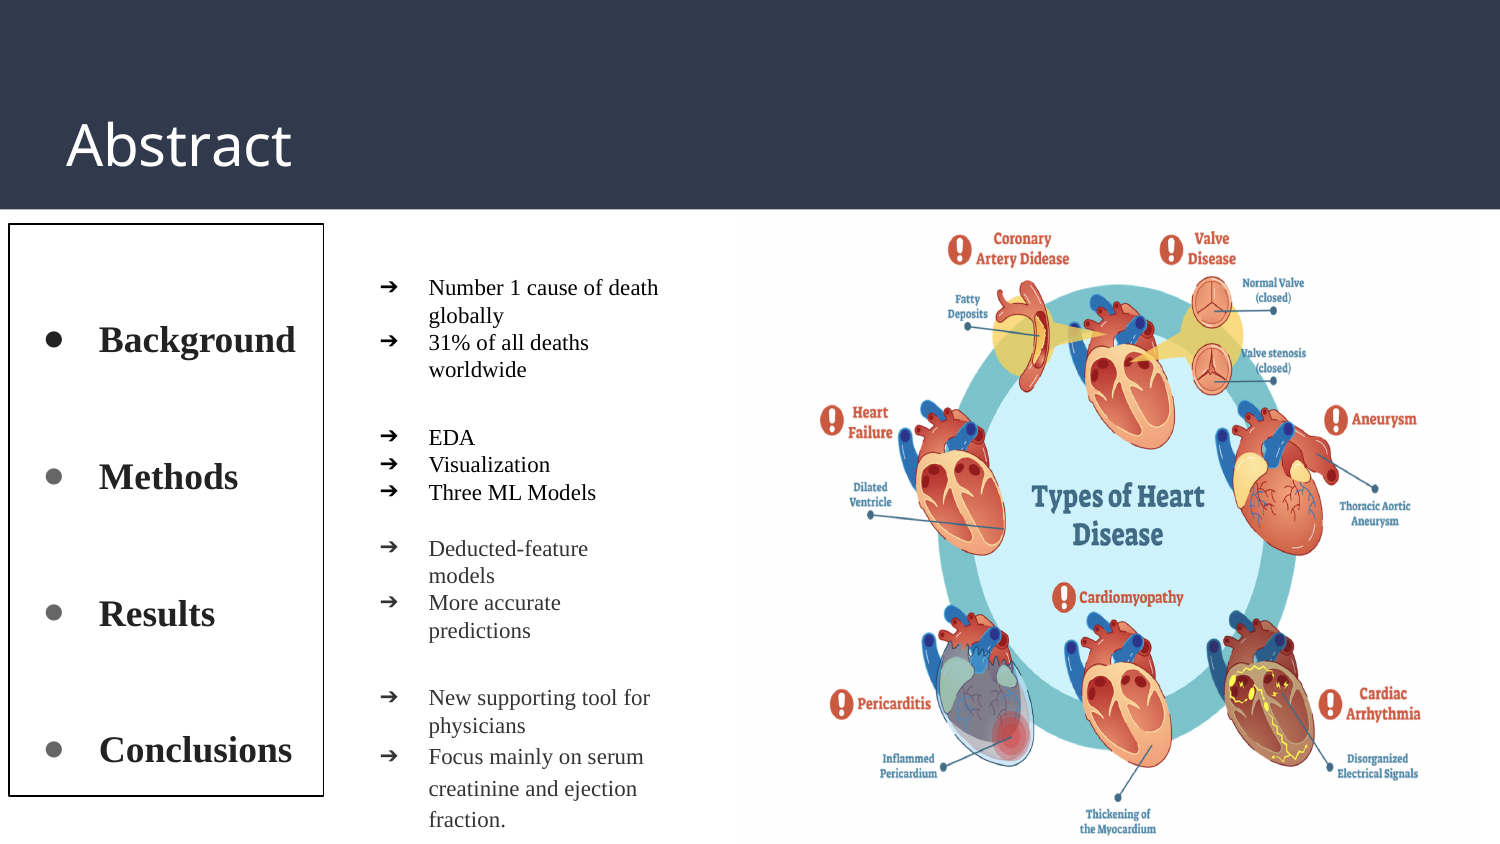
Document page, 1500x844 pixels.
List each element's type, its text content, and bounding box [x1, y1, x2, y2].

text_box New supporting tool for physicians Focus mainly on serum creatinine and ejection fraction. [338, 667, 676, 844]
text_box EDA Visualization Three ML Models [338, 407, 665, 547]
text_box Deducted-feature models More accurate predictions [338, 518, 633, 667]
picture [732, 219, 1476, 844]
title Abstract [51, 82, 1449, 185]
text_box Number 1 cause of death globally 31% of all deaths worldwide [338, 257, 676, 408]
list Background Methods Results Conclusions [8, 223, 324, 797]
